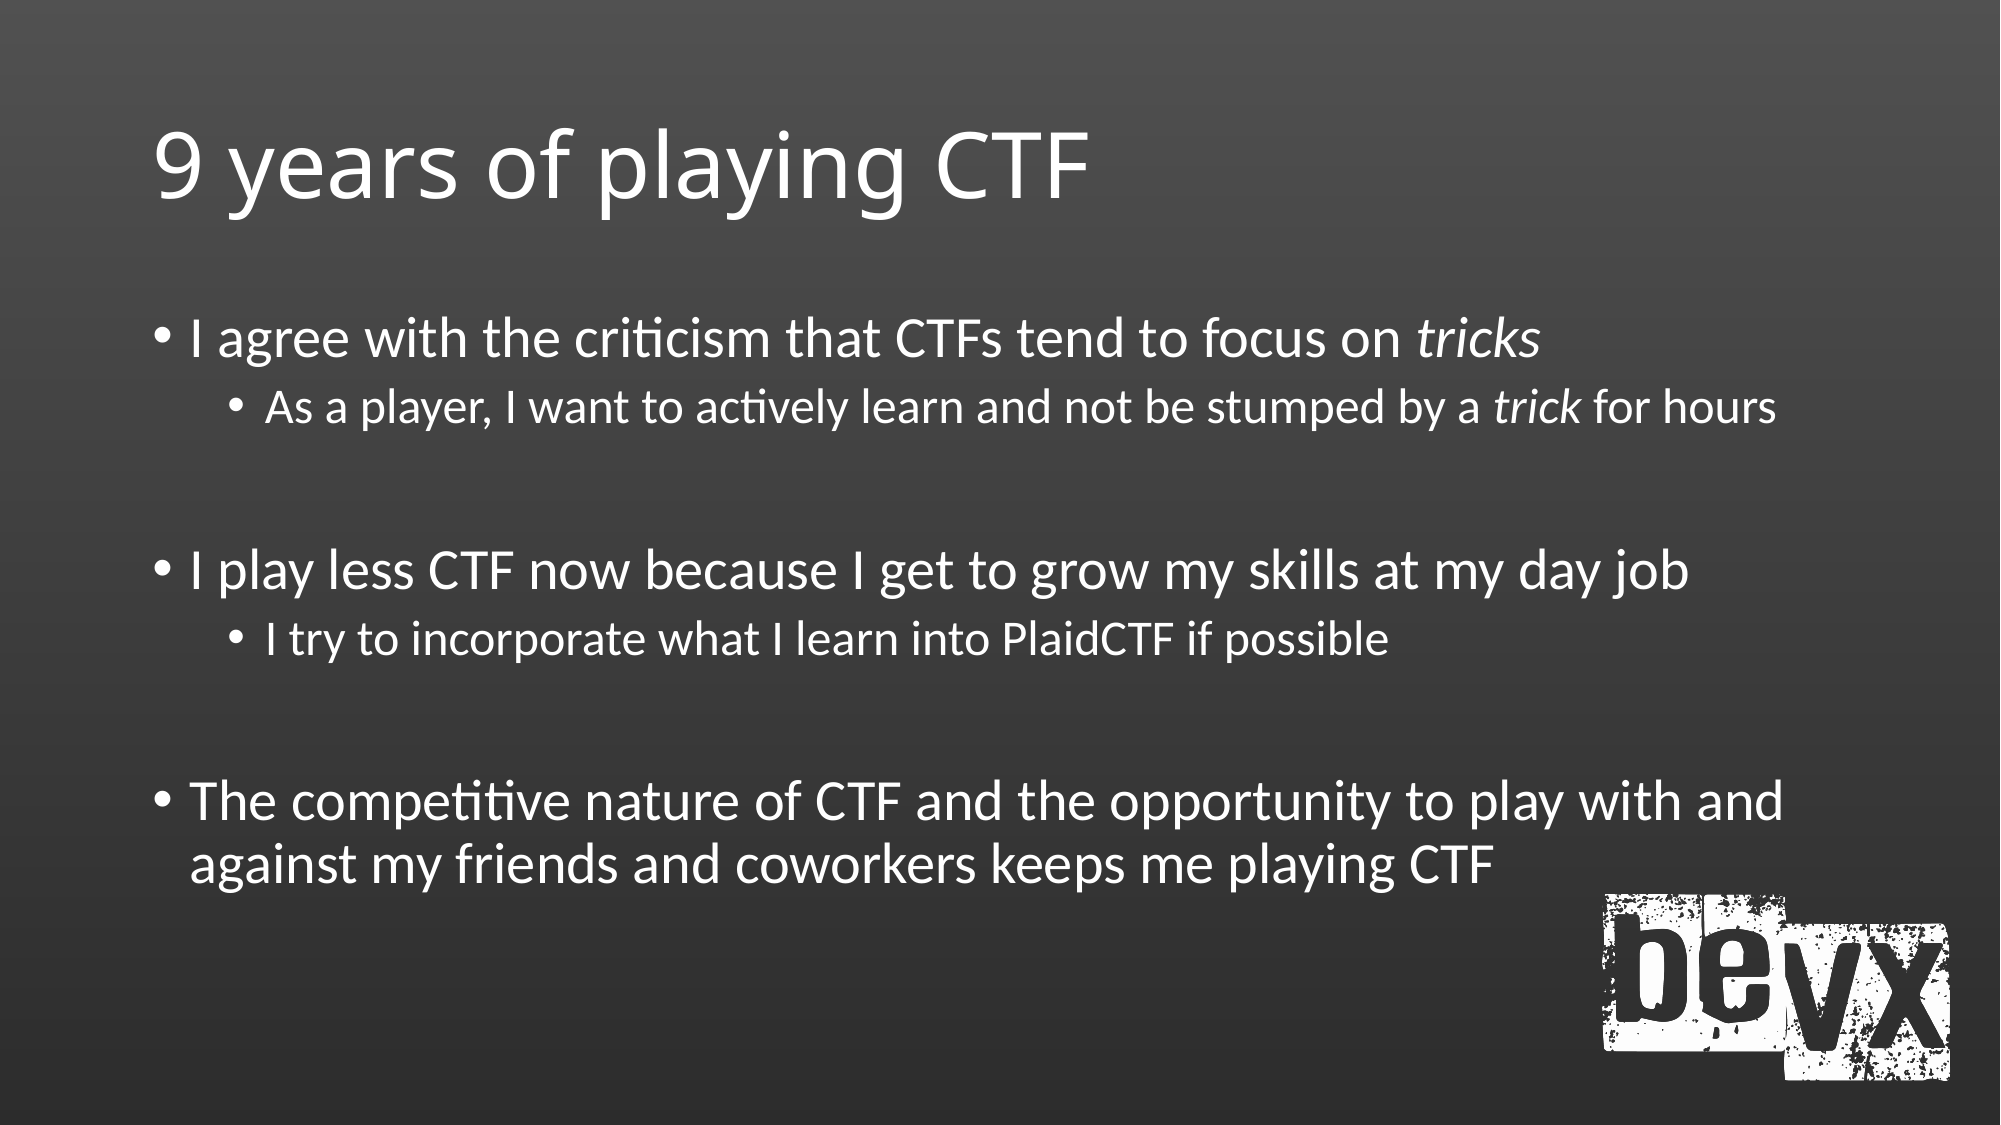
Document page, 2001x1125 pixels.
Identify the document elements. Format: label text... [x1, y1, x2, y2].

title 9 years of playing CTF [137, 59, 1863, 278]
picture [1592, 873, 1958, 1103]
list I agree with the criticism that CTFs tend to focus on tricks As a player, I want to actively learn and not be stumped by a trick for hours I play less CTF now because I get to grow my skills at my day job I try to incorporate what I learn into PlaidCTF if possible The competitive nature of CTF and the opportunity to play with and against my friends and coworkers keeps me playing CTF [137, 299, 1863, 1014]
